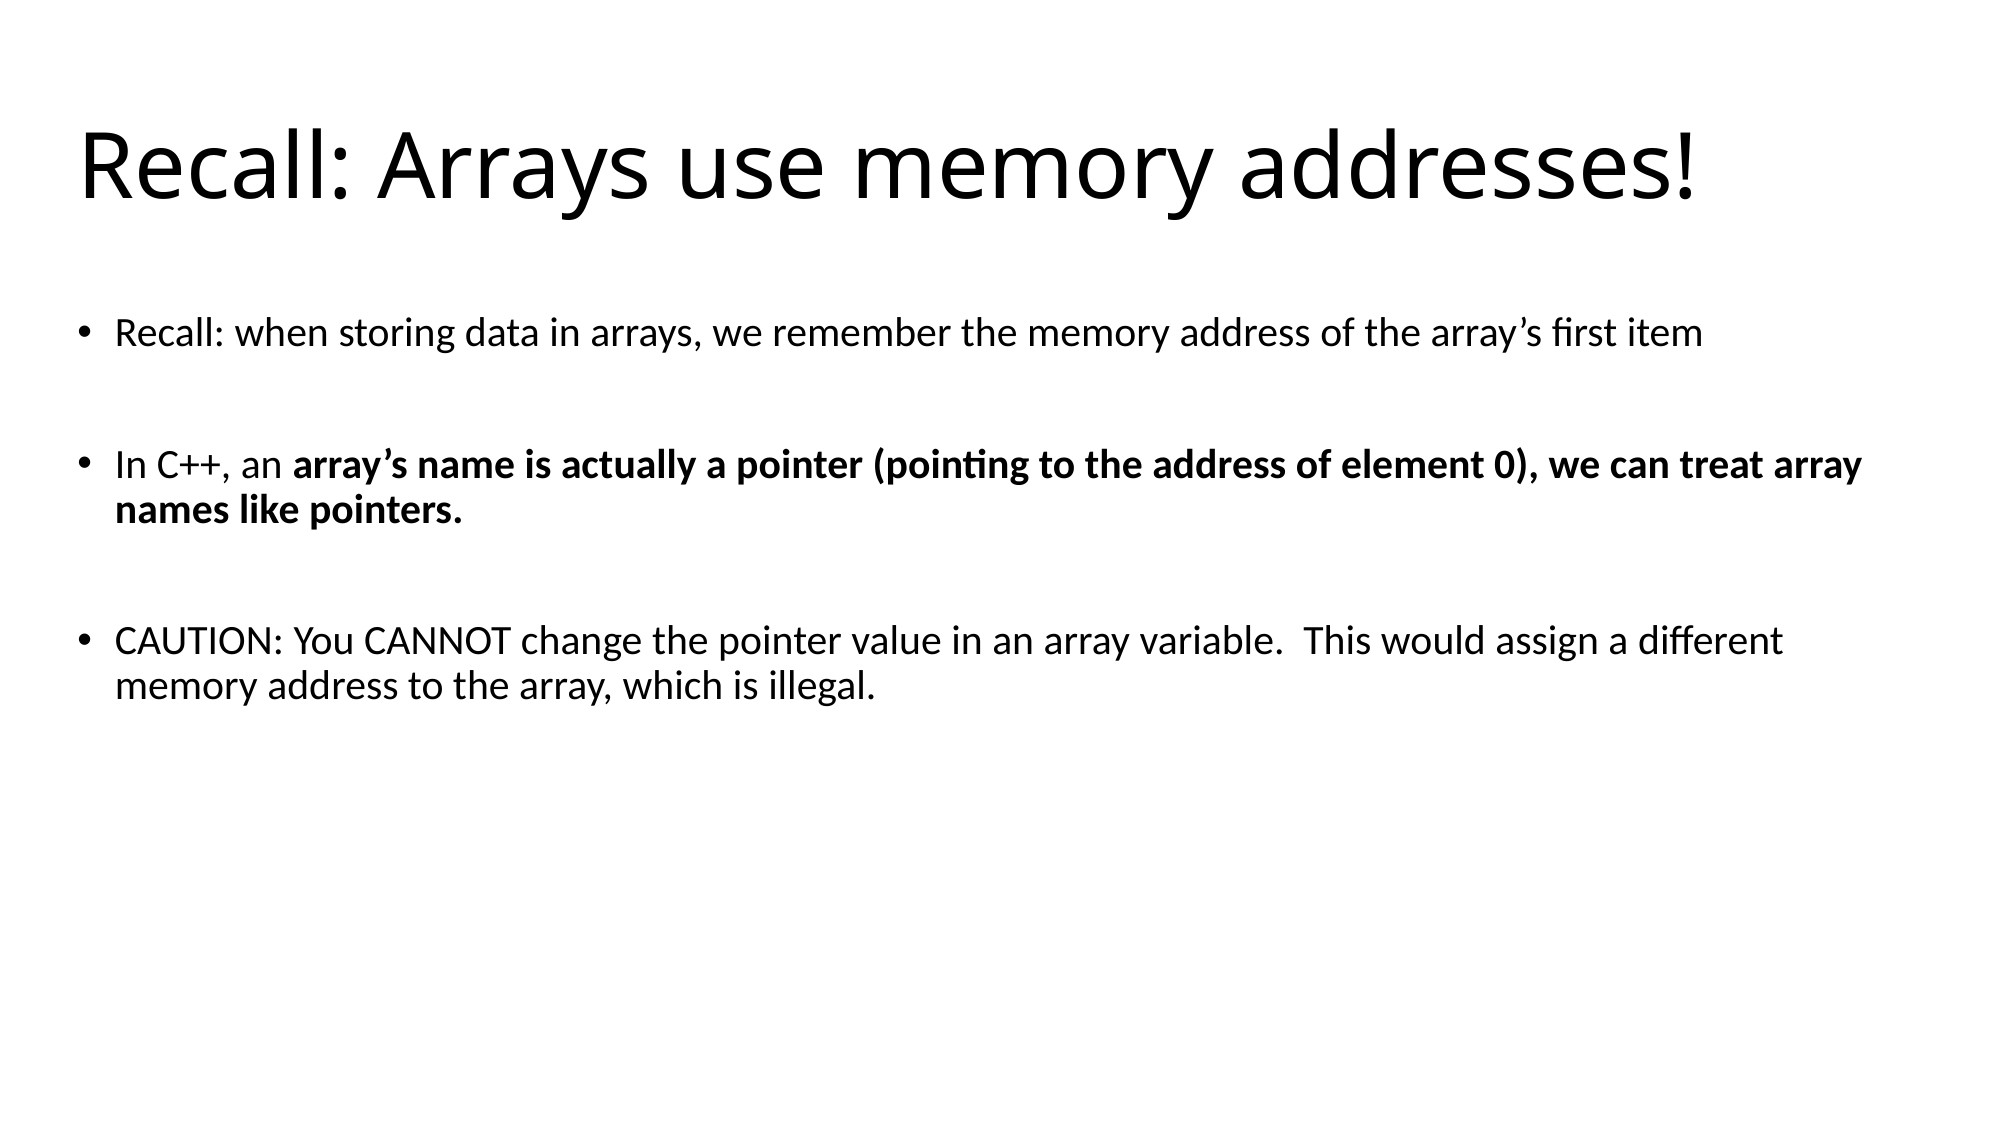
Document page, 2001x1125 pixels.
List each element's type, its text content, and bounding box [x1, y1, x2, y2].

title Recall: Arrays use memory addresses! [62, 59, 1938, 278]
list Recall: when storing data in arrays, we remember the memory address of the array’s first item In C++, an array’s name is actually a pointer (pointing to the address of element 0), we can treat array names like pointers. CAUTION: You CANNOT change the pointer value in an array variable. This would assign a different memory address to the array, which is illegal. [62, 303, 1938, 1017]
